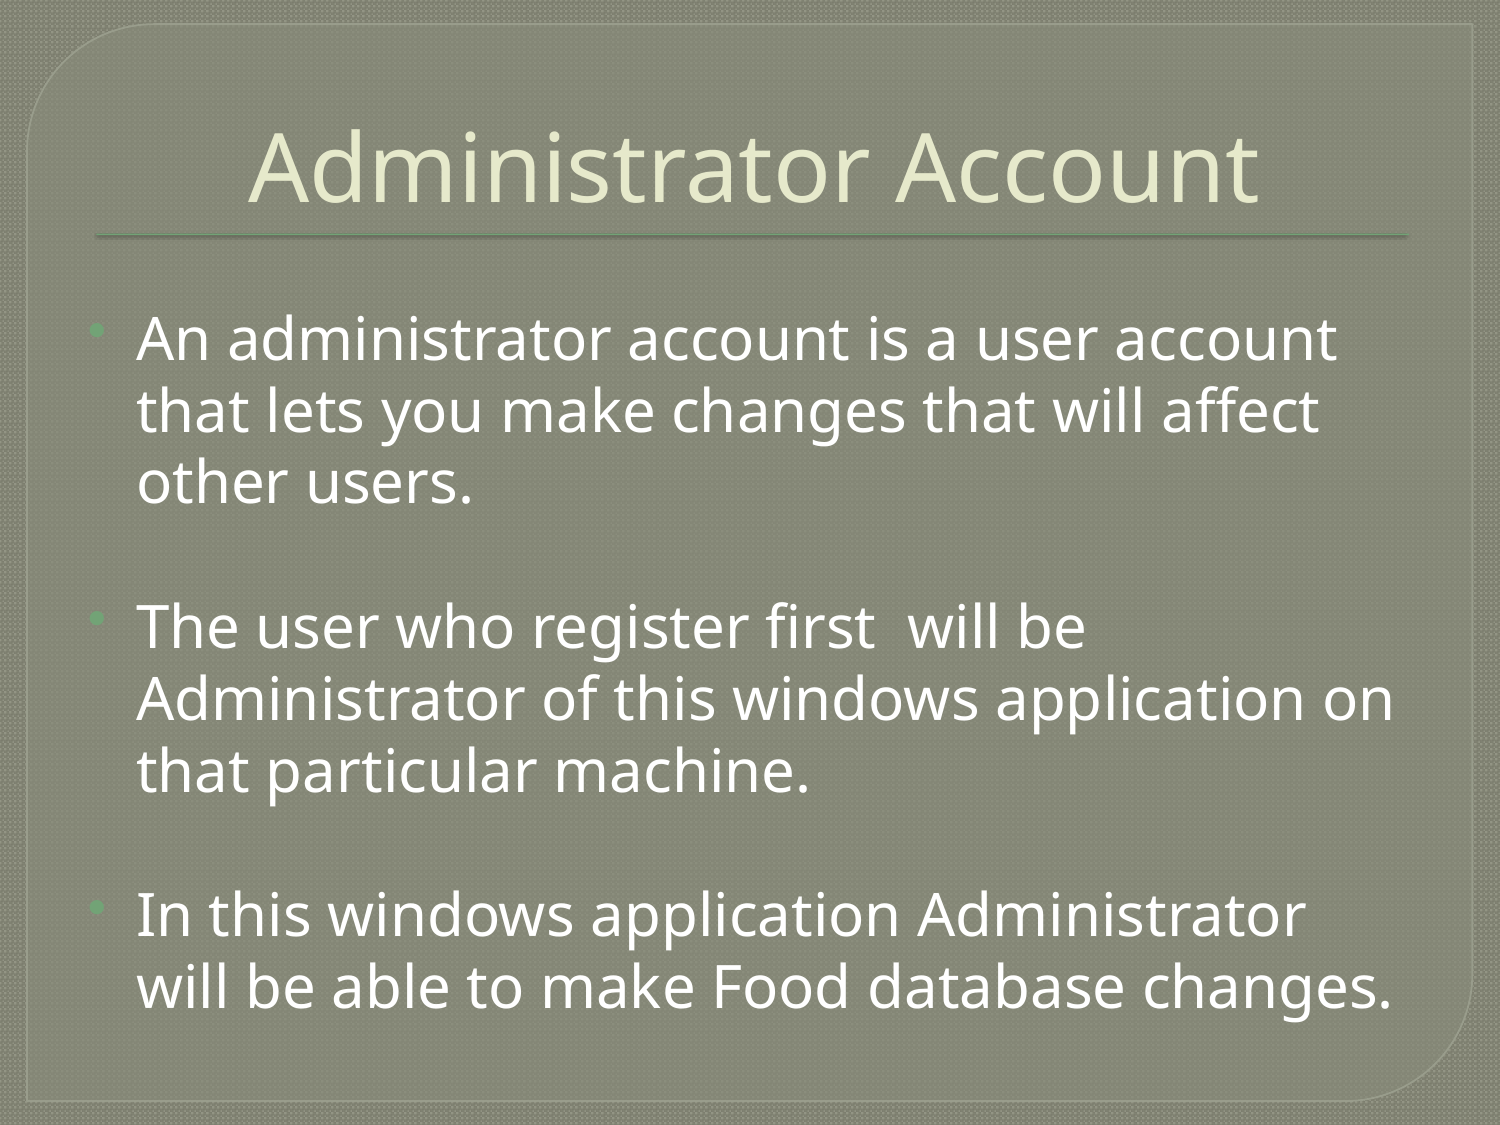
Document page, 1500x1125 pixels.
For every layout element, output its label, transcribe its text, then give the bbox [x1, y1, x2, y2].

title Administrator Account [75, 41, 1425, 230]
list An administrator account is a user account that lets you make changes that will affect other users. The user who register first will be Administrator of this windows application on that particular machine. In this windows application Administrator will be able to make Food database changes. [75, 292, 1425, 1035]
